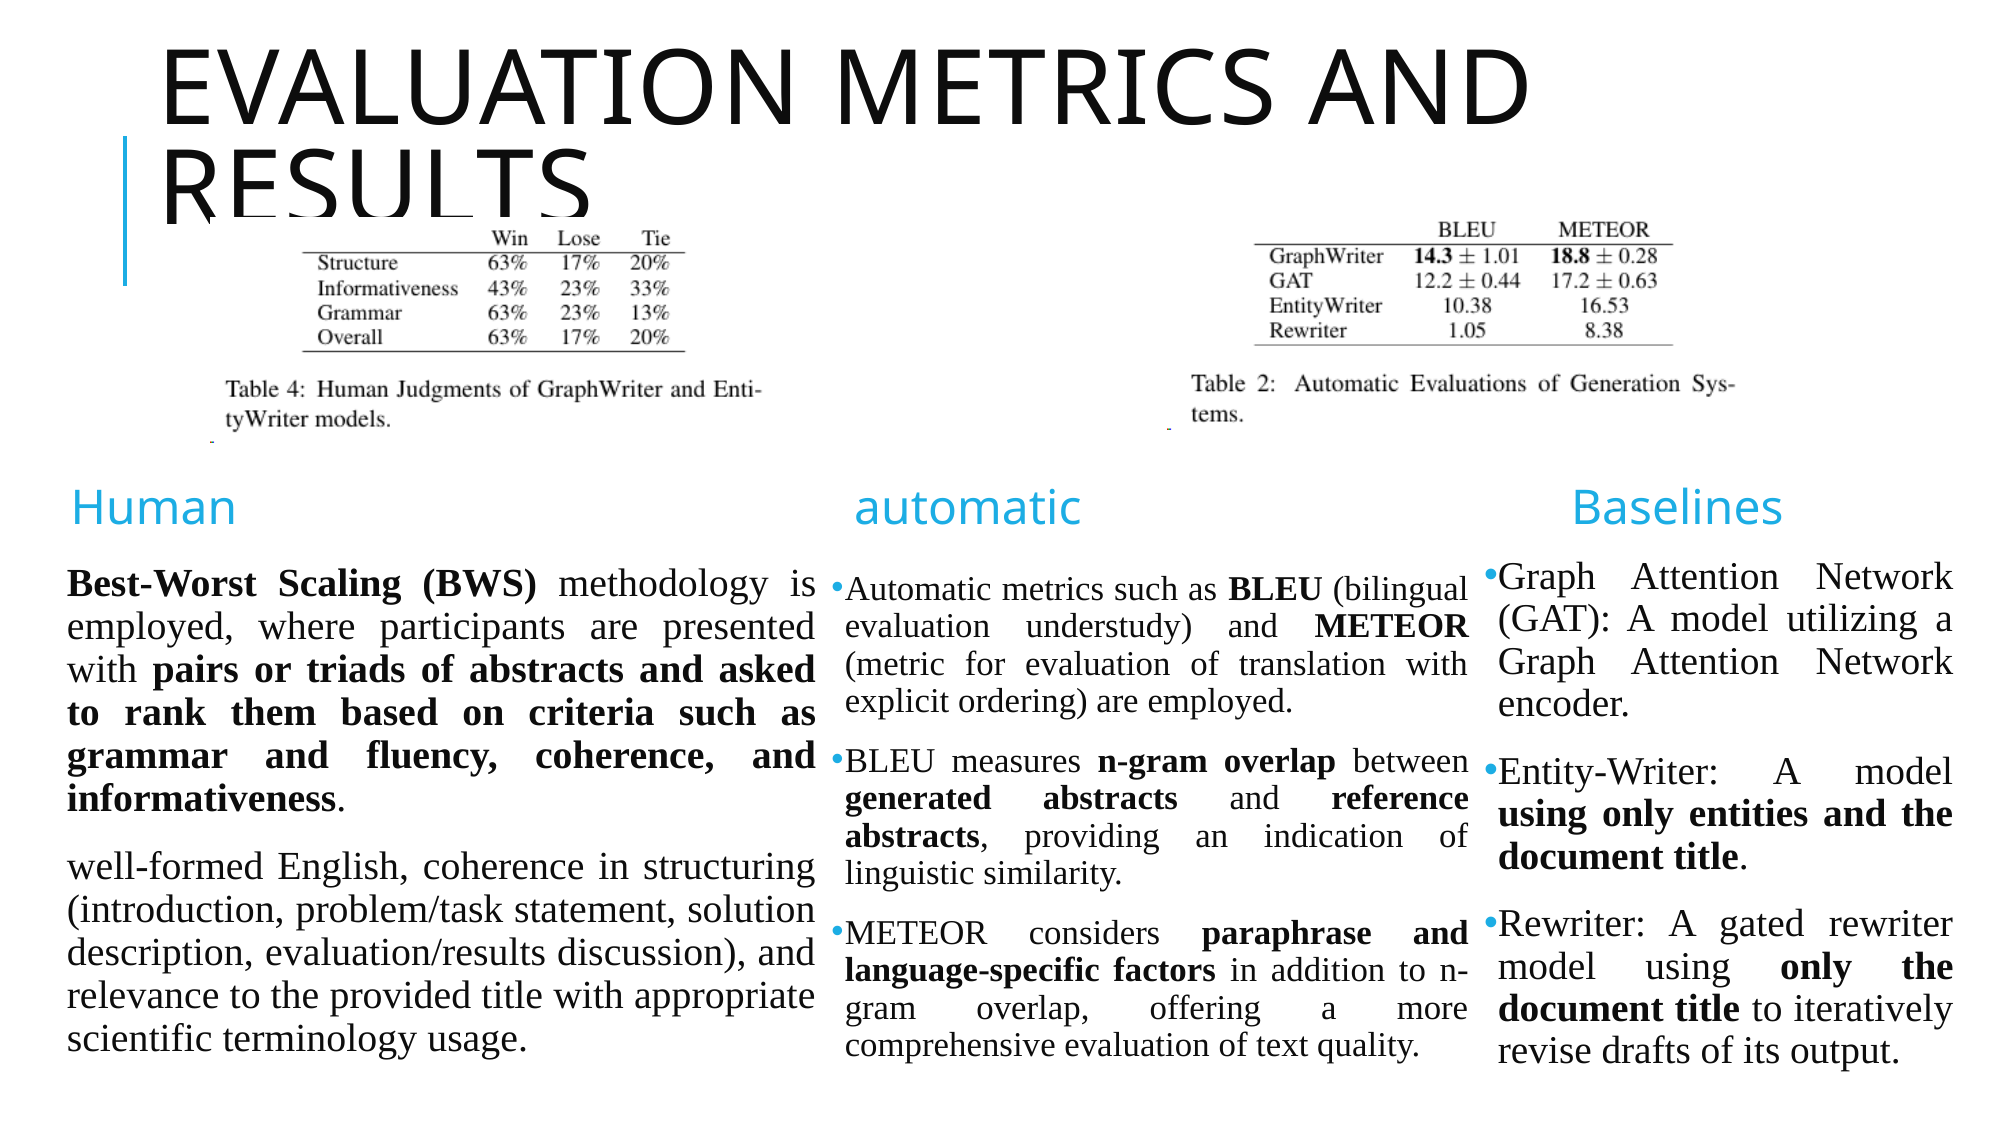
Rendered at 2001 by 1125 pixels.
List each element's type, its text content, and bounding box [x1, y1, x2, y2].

list Automatic metrics such as BLEU (bilingual evaluation understudy) and METEOR (metric for evaluation of translation with explicit ordering) are employed. BLEU measures n-gram overlap between generated abstracts and reference abstracts, providing an indication of linguistic similarity. METEOR considers paraphrase and language-specific factors in addition to n-gram overlap, offering a more comprehensive evaluation of text quality. [823, 562, 1477, 1111]
list Human [48, 441, 829, 562]
picture [1166, 215, 1738, 431]
text_box Baselines [1548, 441, 1952, 547]
picture [210, 217, 773, 444]
title Evaluation metrics and results [142, 21, 1738, 268]
list automatic [831, 441, 1548, 562]
text_box Graph Attention Network (GAT): A model utilizing a Graph Attention Network encoder. Entity-Writer: A model using only entities and the document title. Rewriter: A gated rewriter model using only the document title to iteratively revise drafts of its output. [1476, 547, 1962, 1096]
list Best-Worst Scaling (BWS) methodology is employed, where participants are presented with pairs or triads of abstracts and asked to rank them based on criteria such as grammar and fluency, coherence, and informativeness. well-formed English, coherence in structuring (introduction, problem/task statement, solution description, evaluation/results discussion), and relevance to the provided title with appropriate scientific terminology usage. [43, 555, 824, 1104]
